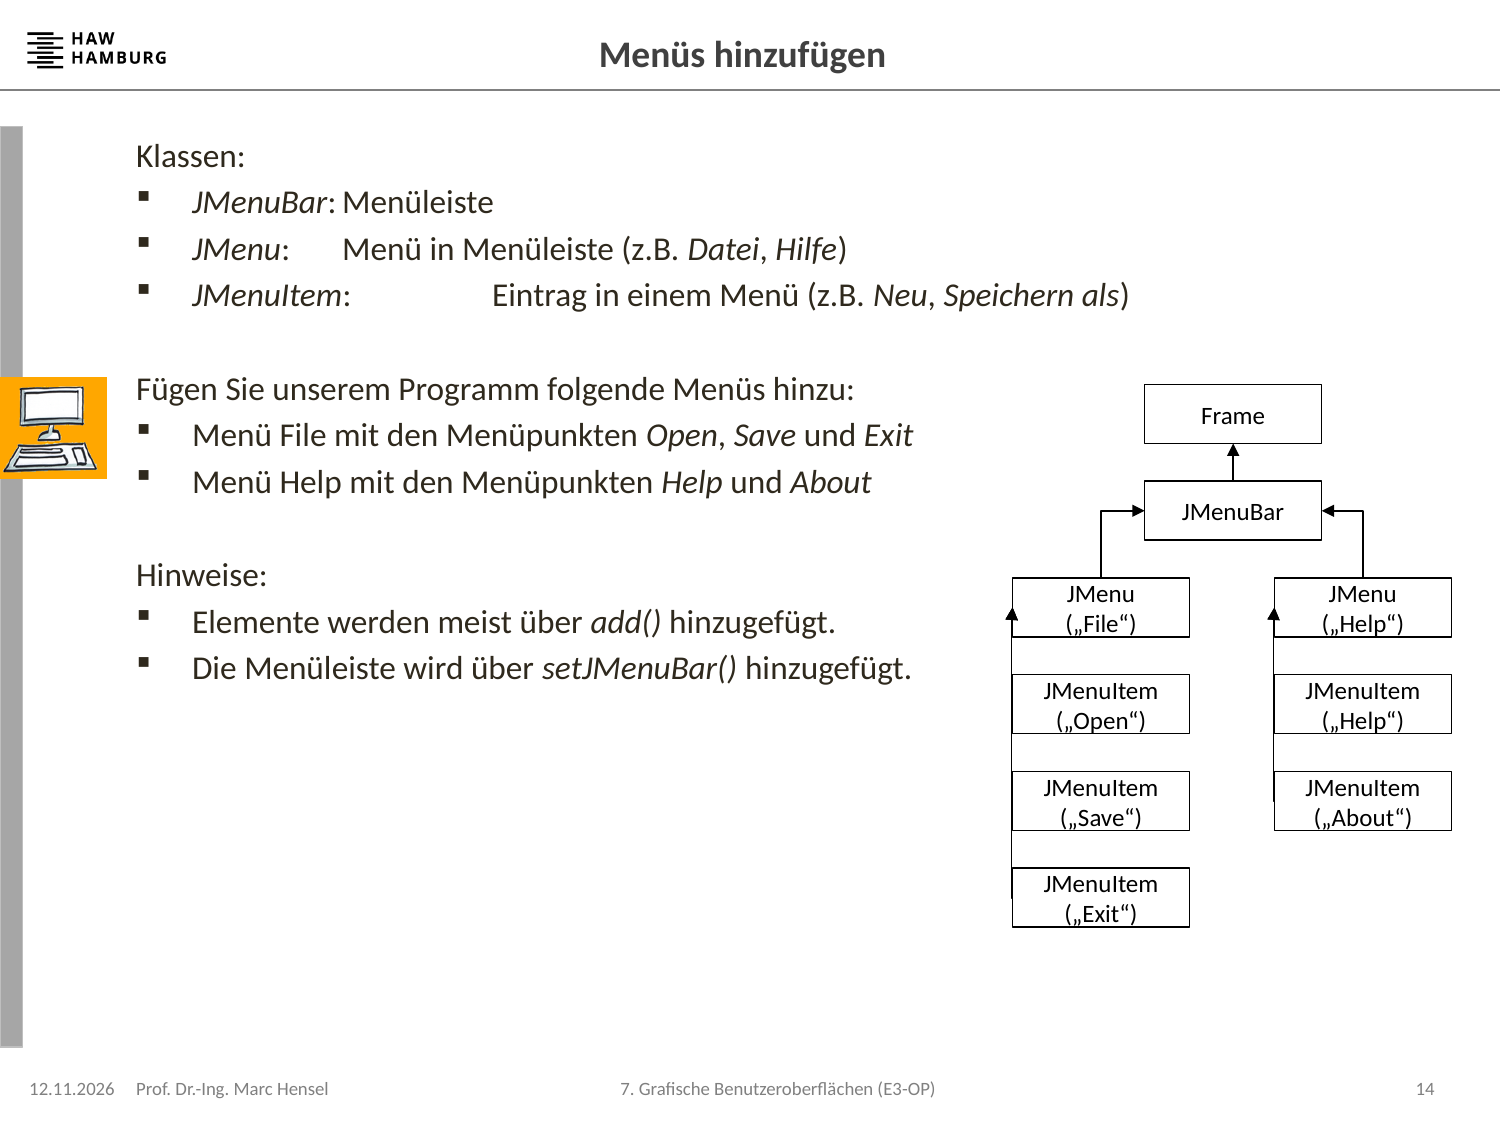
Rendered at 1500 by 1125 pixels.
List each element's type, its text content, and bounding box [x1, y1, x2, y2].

picture [15, 20, 177, 80]
picture [0, 376, 108, 479]
footer Prof. Dr.-Ing. Marc Hensel [135, 1076, 362, 1100]
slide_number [22, 1076, 135, 1100]
list Klassen: JMenuBar: Menüleiste JMenu: Menü in Menüleiste (z.B. Datei, Hilfe) JMenuItem: Eintrag in einem Menü (z.B. Neu, Speichern als) Fügen Sie unserem Programm folgende Menüs hinzu: Menü File mit den Menüpunkten Open, Save und Exit Menü Help mit den Menüpunkten Help und About Hinweise: Elemente werden meist über add() hinzugefügt. Die Menüleiste wird über setJMenuBar() hinzugefügt. [135, 126, 1436, 1048]
title Menüs hinzufügen [185, 22, 1315, 83]
slide_number 14 [1338, 1076, 1435, 1100]
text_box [1012, 384, 1452, 928]
